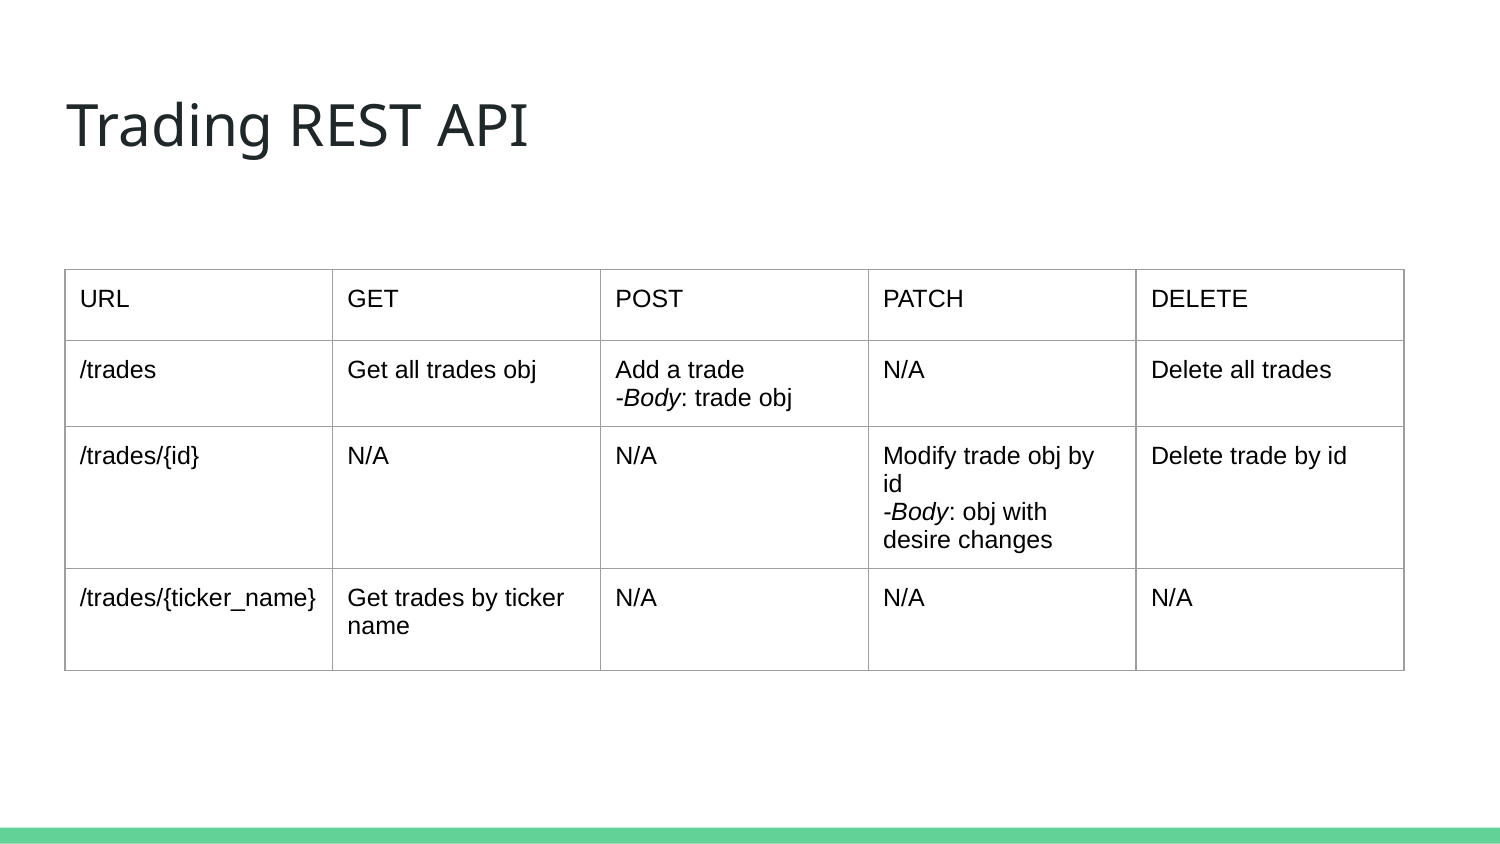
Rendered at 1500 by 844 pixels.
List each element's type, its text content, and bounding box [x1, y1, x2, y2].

table_cell Add a trade -Body: trade obj [601, 341, 868, 426]
table_cell Modify trade obj by id -Body: obj with desire changes [869, 427, 1135, 568]
table_cell N/A [601, 427, 868, 568]
table_header PATCH [869, 270, 1135, 340]
table_cell /trades/{ticker_name} [66, 569, 332, 670]
table_cell Delete all trades [1137, 341, 1403, 426]
table_header POST [601, 270, 868, 340]
table_cell N/A [869, 341, 1135, 426]
table_cell /trades/{id} [66, 427, 332, 568]
table_cell N/A [1137, 569, 1403, 670]
title Trading REST API [51, 72, 1449, 167]
table_header URL [66, 270, 332, 340]
table_cell Delete trade by id [1137, 427, 1403, 568]
table_cell Get all trades obj [333, 341, 600, 426]
table_cell N/A [601, 569, 868, 670]
table_header DELETE [1137, 270, 1403, 340]
table_cell N/A [333, 427, 600, 568]
table_cell /trades [66, 341, 332, 426]
table_header GET [333, 270, 600, 340]
table_cell N/A [869, 569, 1135, 670]
table_cell Get trades by ticker name [333, 569, 600, 670]
